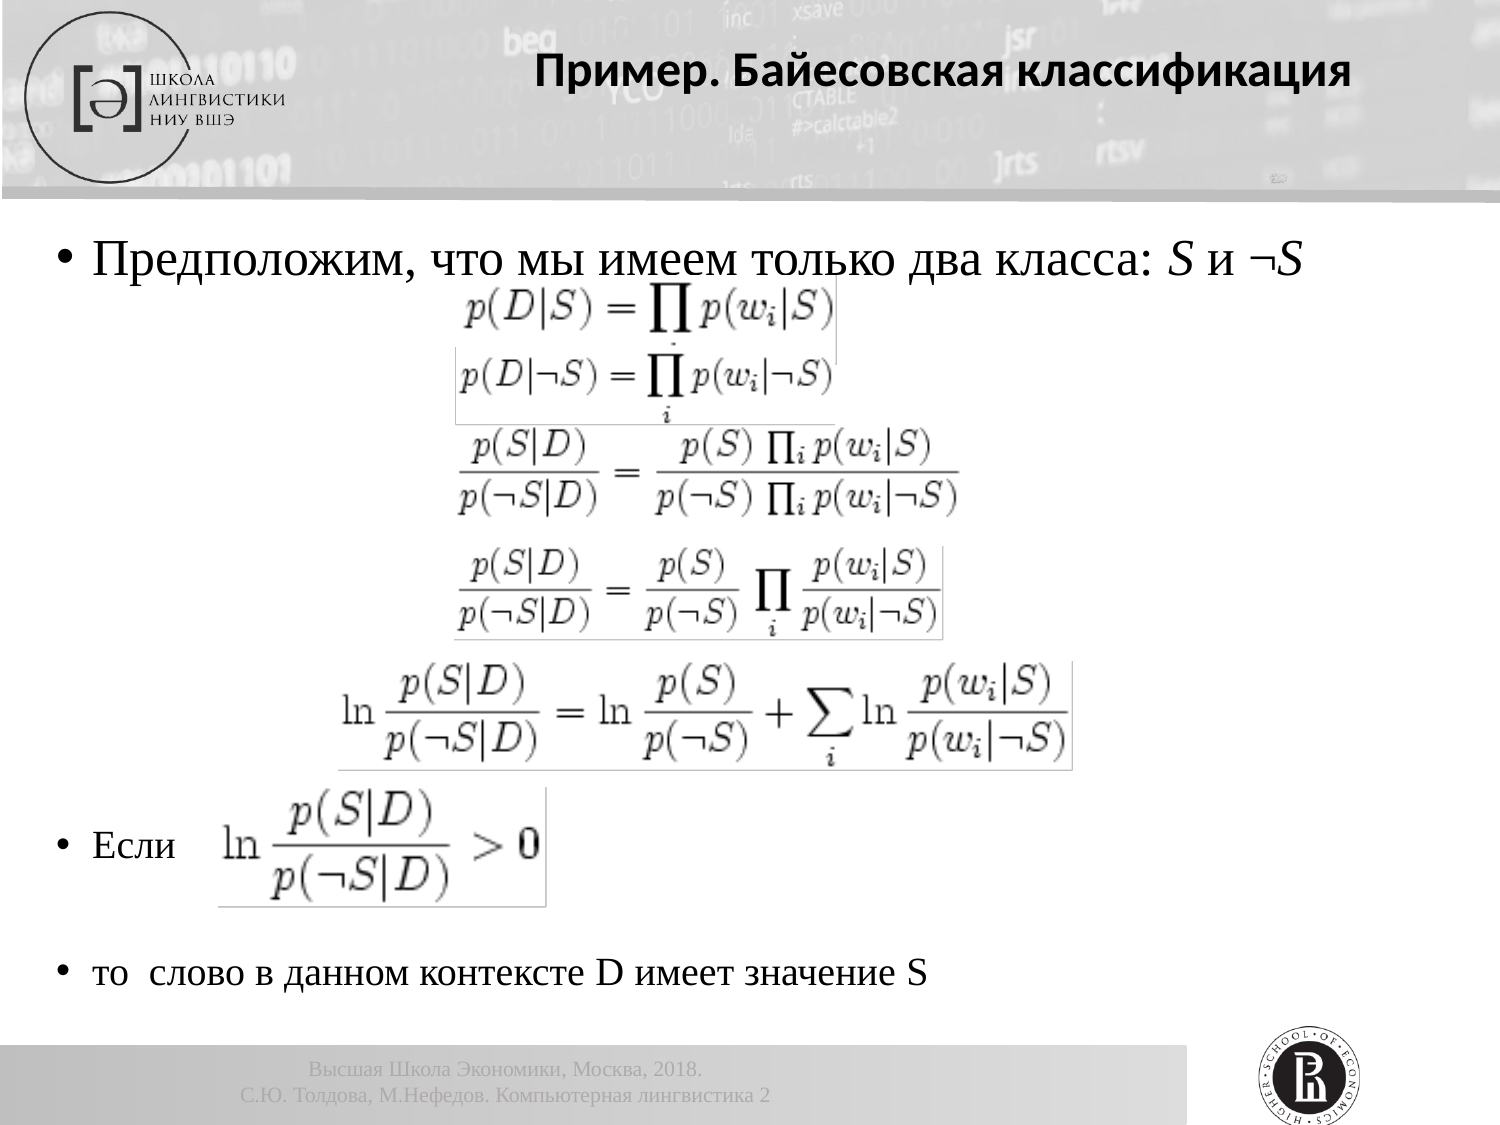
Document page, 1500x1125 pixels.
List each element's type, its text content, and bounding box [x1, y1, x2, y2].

list Предположим, что мы имеем только два класса: S и ¬S Если то слово в данном контексте D имеет значение S [41, 222, 1489, 1003]
picture [1258, 1026, 1360, 1125]
picture [20, 7, 285, 187]
picture [454, 275, 960, 642]
picture [338, 661, 1075, 773]
picture [218, 787, 549, 910]
title Пример. Байесовская классификация [519, 29, 1500, 145]
